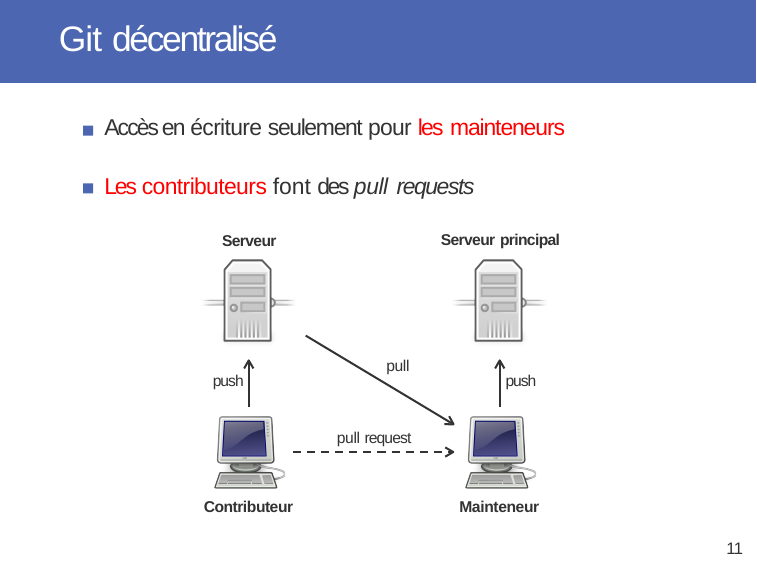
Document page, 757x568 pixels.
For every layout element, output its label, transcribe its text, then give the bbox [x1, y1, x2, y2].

text_box [495, 360, 505, 369]
text_box [445, 447, 454, 457]
text_box [83, 183, 94, 194]
text_box [83, 125, 94, 136]
slide_number 11 [722, 533, 749, 568]
text_box push [210, 369, 245, 390]
title Git décentralisé [56, 14, 279, 112]
text_box pull request [334, 425, 414, 447]
text_box Accès en écriture seulement pour les mainteneurs Les contributeurs font des pull requests [102, 110, 575, 200]
text_box push [503, 369, 538, 390]
text_box [214, 416, 286, 489]
text_box Mainteneur [457, 495, 543, 516]
text_box Serveur [220, 229, 278, 250]
text_box [200, 259, 297, 348]
text_box [465, 416, 537, 489]
text_box [451, 259, 548, 348]
text_box Contributeur [201, 495, 296, 516]
text_box [244, 360, 254, 369]
text_box [444, 416, 454, 425]
text_box pull [384, 353, 412, 375]
text_box Serveur principal [438, 227, 561, 249]
